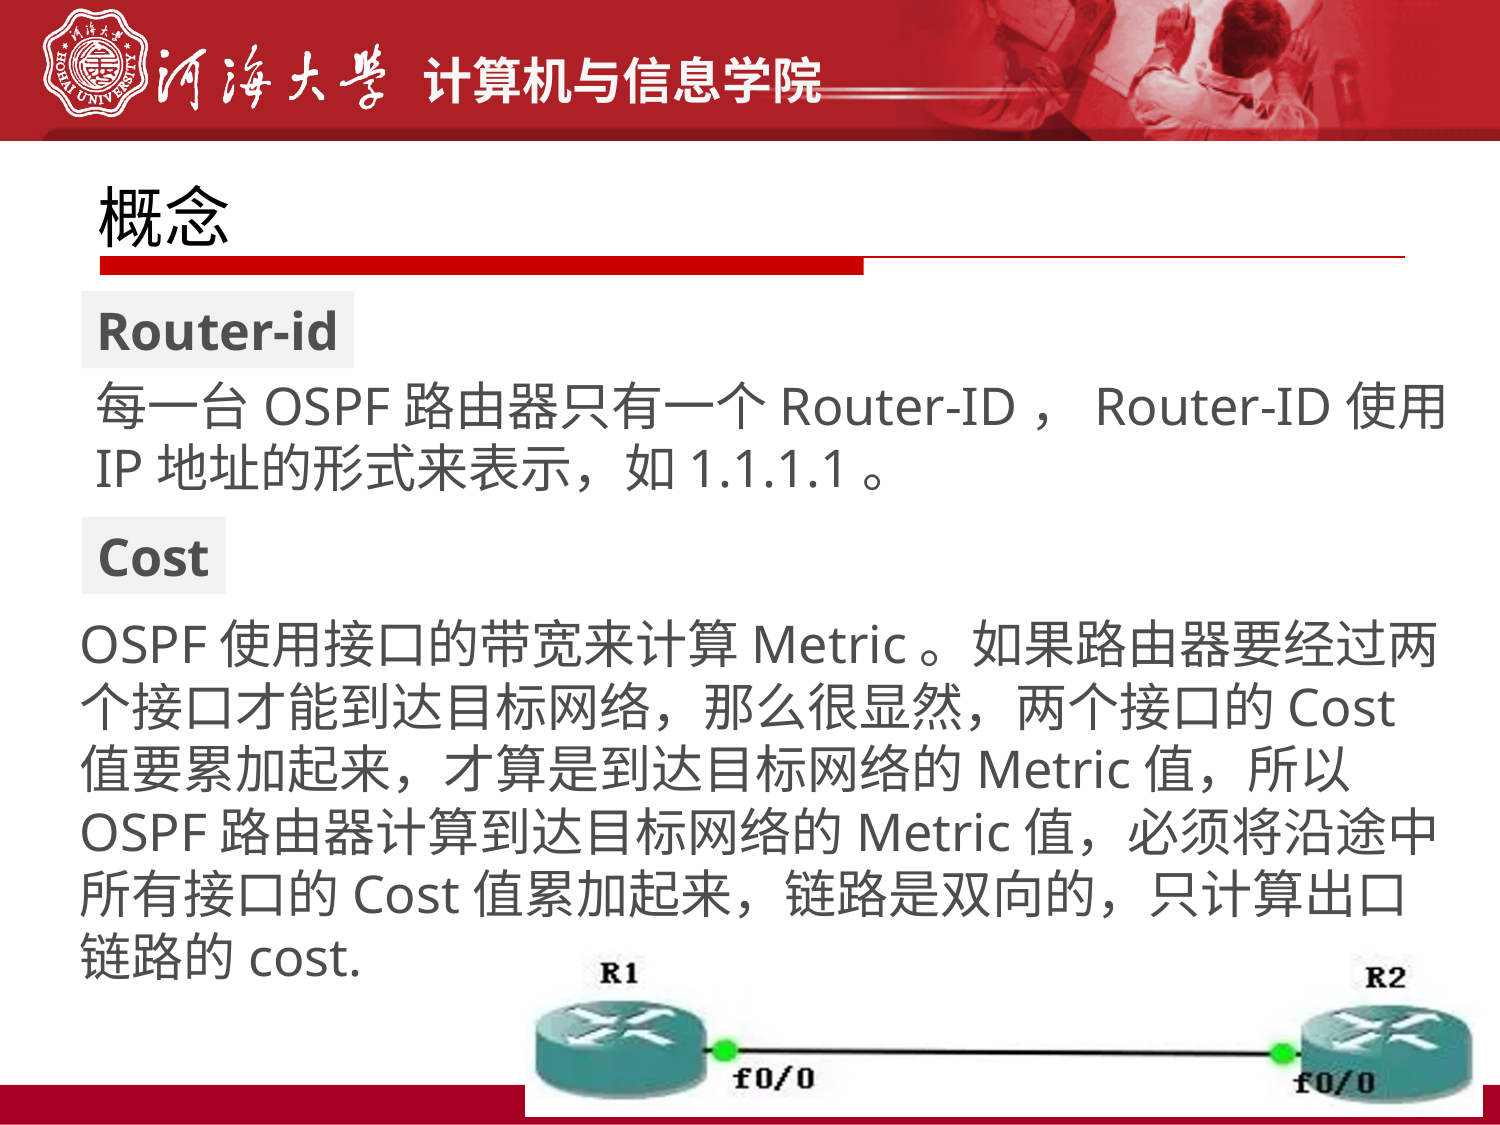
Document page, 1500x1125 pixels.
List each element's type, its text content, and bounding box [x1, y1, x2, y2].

picture [0, 0, 1500, 141]
text_box Router-id [81, 290, 355, 365]
text_box Cost [82, 516, 226, 594]
text_box OSPF使用接口的带宽来计算Metric。如果路由器要经过两个接口才能到达目标网络，那么很显然，两个接口的Cost值要累加起来，才算是到达目标网络的Metric值，所以OSPF路由器计算到达目标网络的Metric值，必须将沿途中所有接口的Cost值累加起来，链路是双向的，只计算出口链路的cost. [64, 604, 1457, 994]
picture [525, 948, 1484, 1117]
text_box 每一台OSPF路由器只有一个Router-ID，Router-ID使用IP地址的形式来表示，如1.1.1.1。 [80, 365, 1471, 506]
title 概念 [82, 184, 1211, 264]
